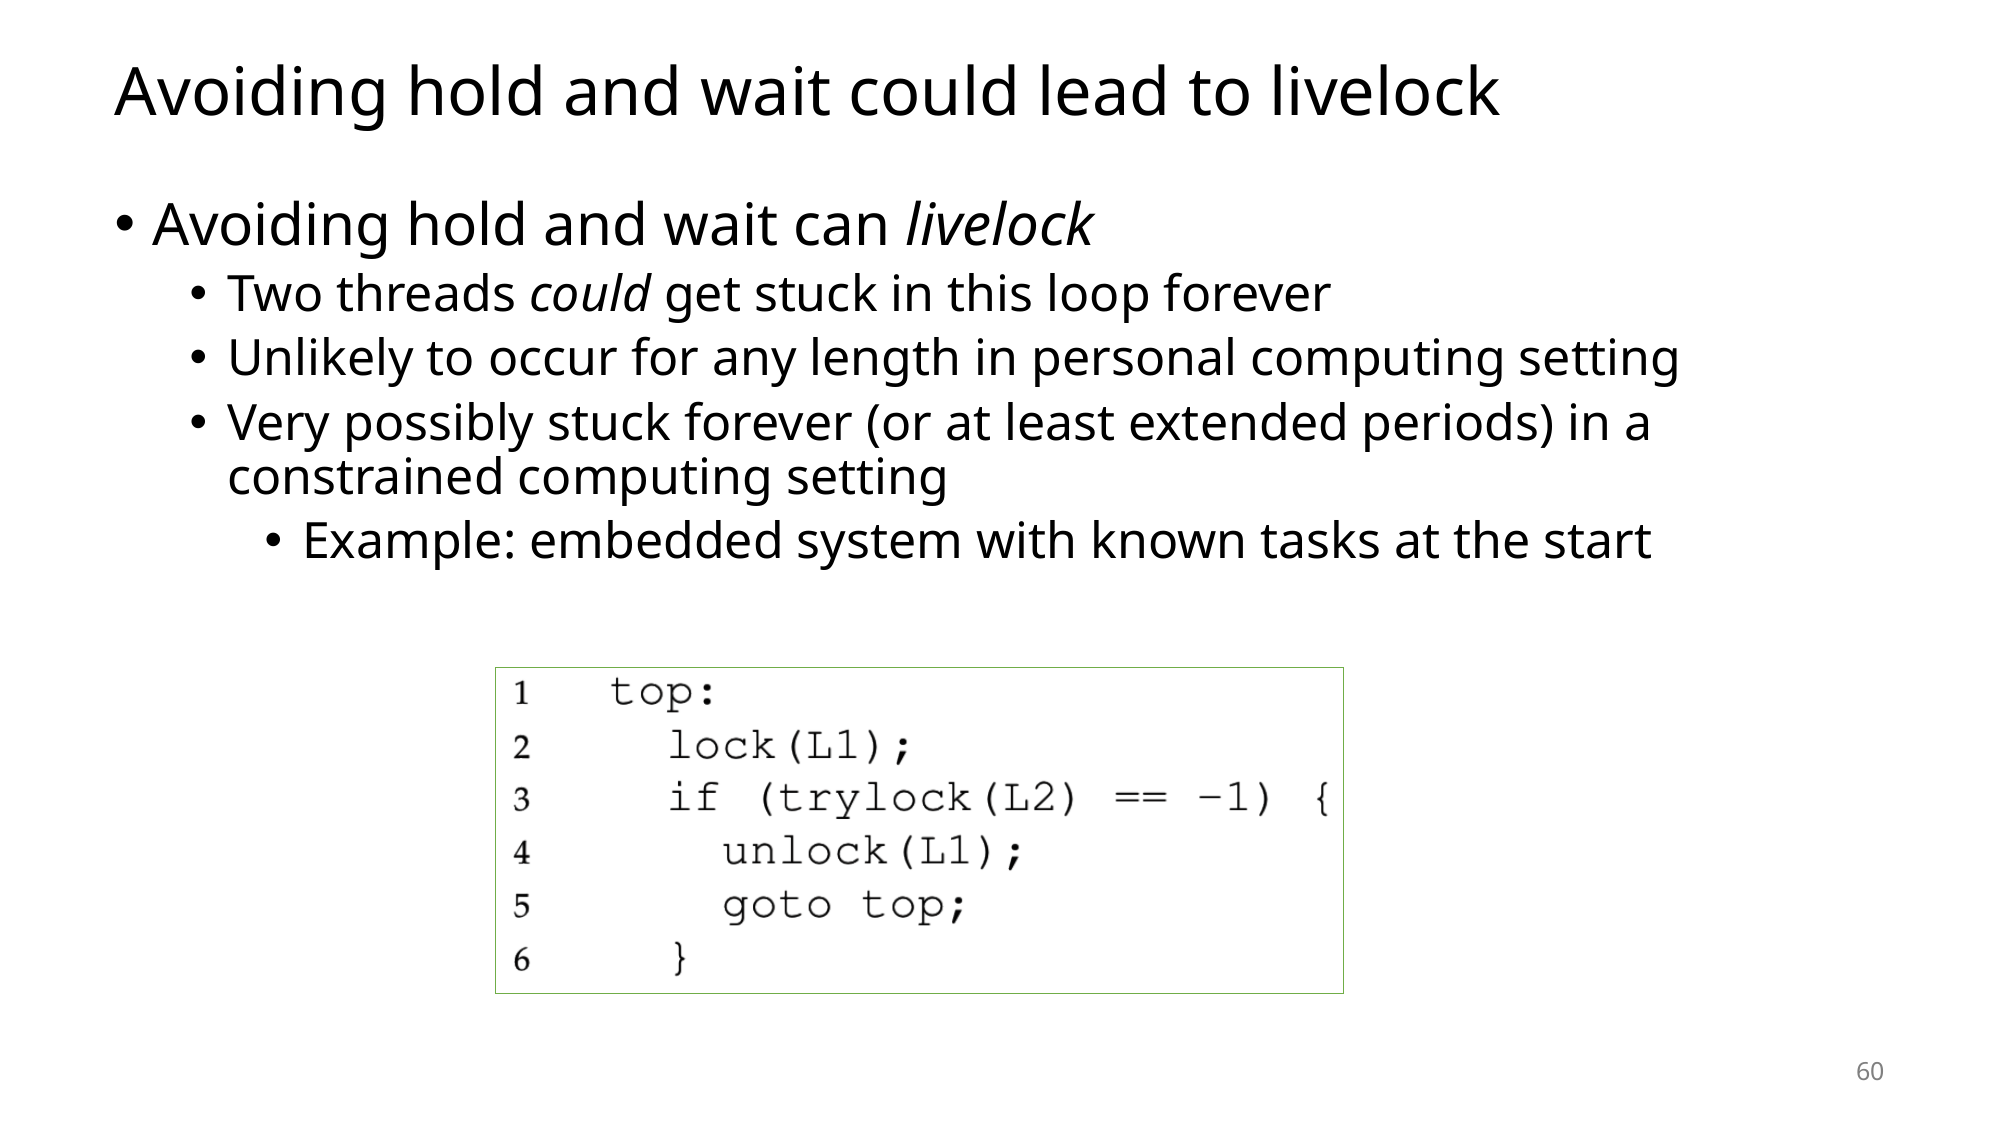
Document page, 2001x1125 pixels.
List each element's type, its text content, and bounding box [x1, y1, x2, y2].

picture [495, 667, 1344, 994]
title Avoiding hold and wait could lead to livelock [99, 37, 1900, 150]
list Avoiding hold and wait can livelock Two threads could get stuck in this loop forever Unlikely to occur for any length in personal computing setting Very possibly stuck forever (or at least extended periods) in a constrained computing setting Example: embedded system with known tasks at the start [99, 187, 1900, 1013]
slide_number 60 [1749, 1042, 1900, 1103]
